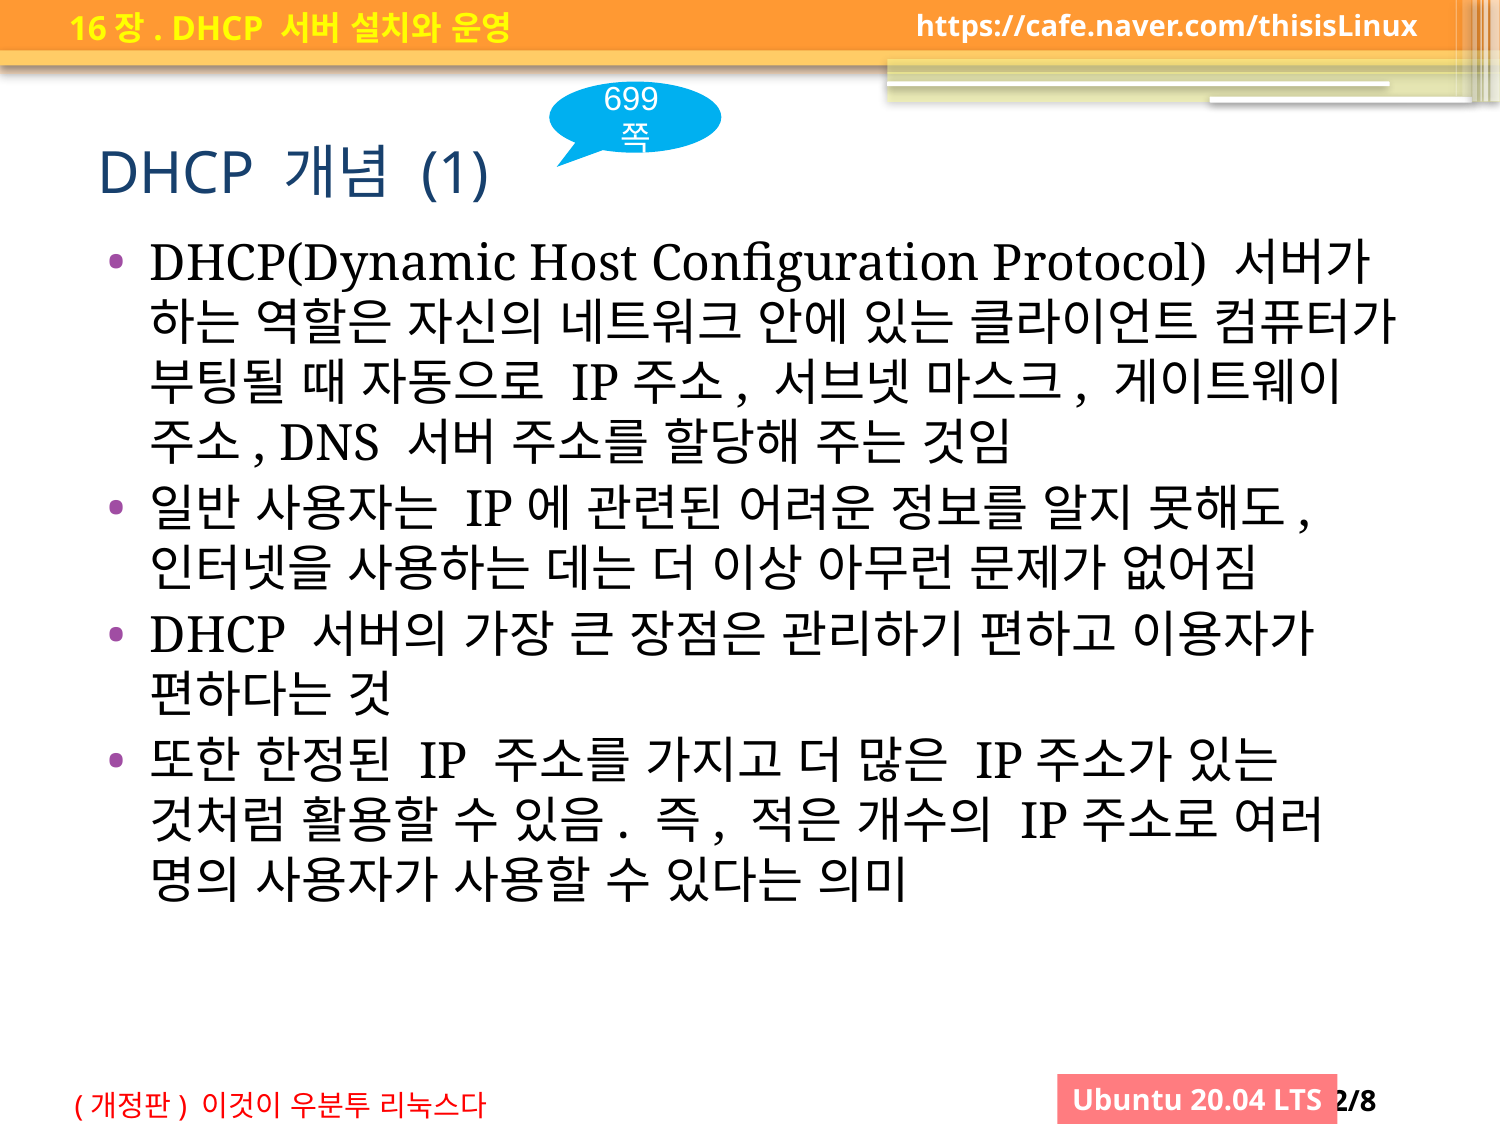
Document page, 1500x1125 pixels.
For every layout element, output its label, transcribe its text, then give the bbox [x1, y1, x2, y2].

title DHCP 개념 (1) [82, 117, 1432, 223]
text_box 699쪽 [547, 79, 723, 169]
list DHCP(Dynamic Host Configuration Protocol) 서버가 하는 역할은 자신의 네트워크 안에 있는 클라이언트 컴퓨터가 부팅될 때 자동으로 IP주소, 서브넷 마스크, 게이트웨이 주소, DNS 서버 주소를 할당해 주는 것임 일반 사용자는 IP에 관련된 어려운 정보를 알지 못해도, 인터넷을 사용하는 데는 더 이상 아무런 문제가 없어짐 DHCP 서버의 가장 큰 장점은 관리하기 편하고 이용자가 편하다는 것 또한 한정된 IP 주소를 가지고 더 많은 IP주소가 있는 것처럼 활용할 수 있음. 즉, 적은 개수의 IP주소로 여러 명의 사용자가 사용할 수 있다는 의미 [75, 222, 1425, 1079]
